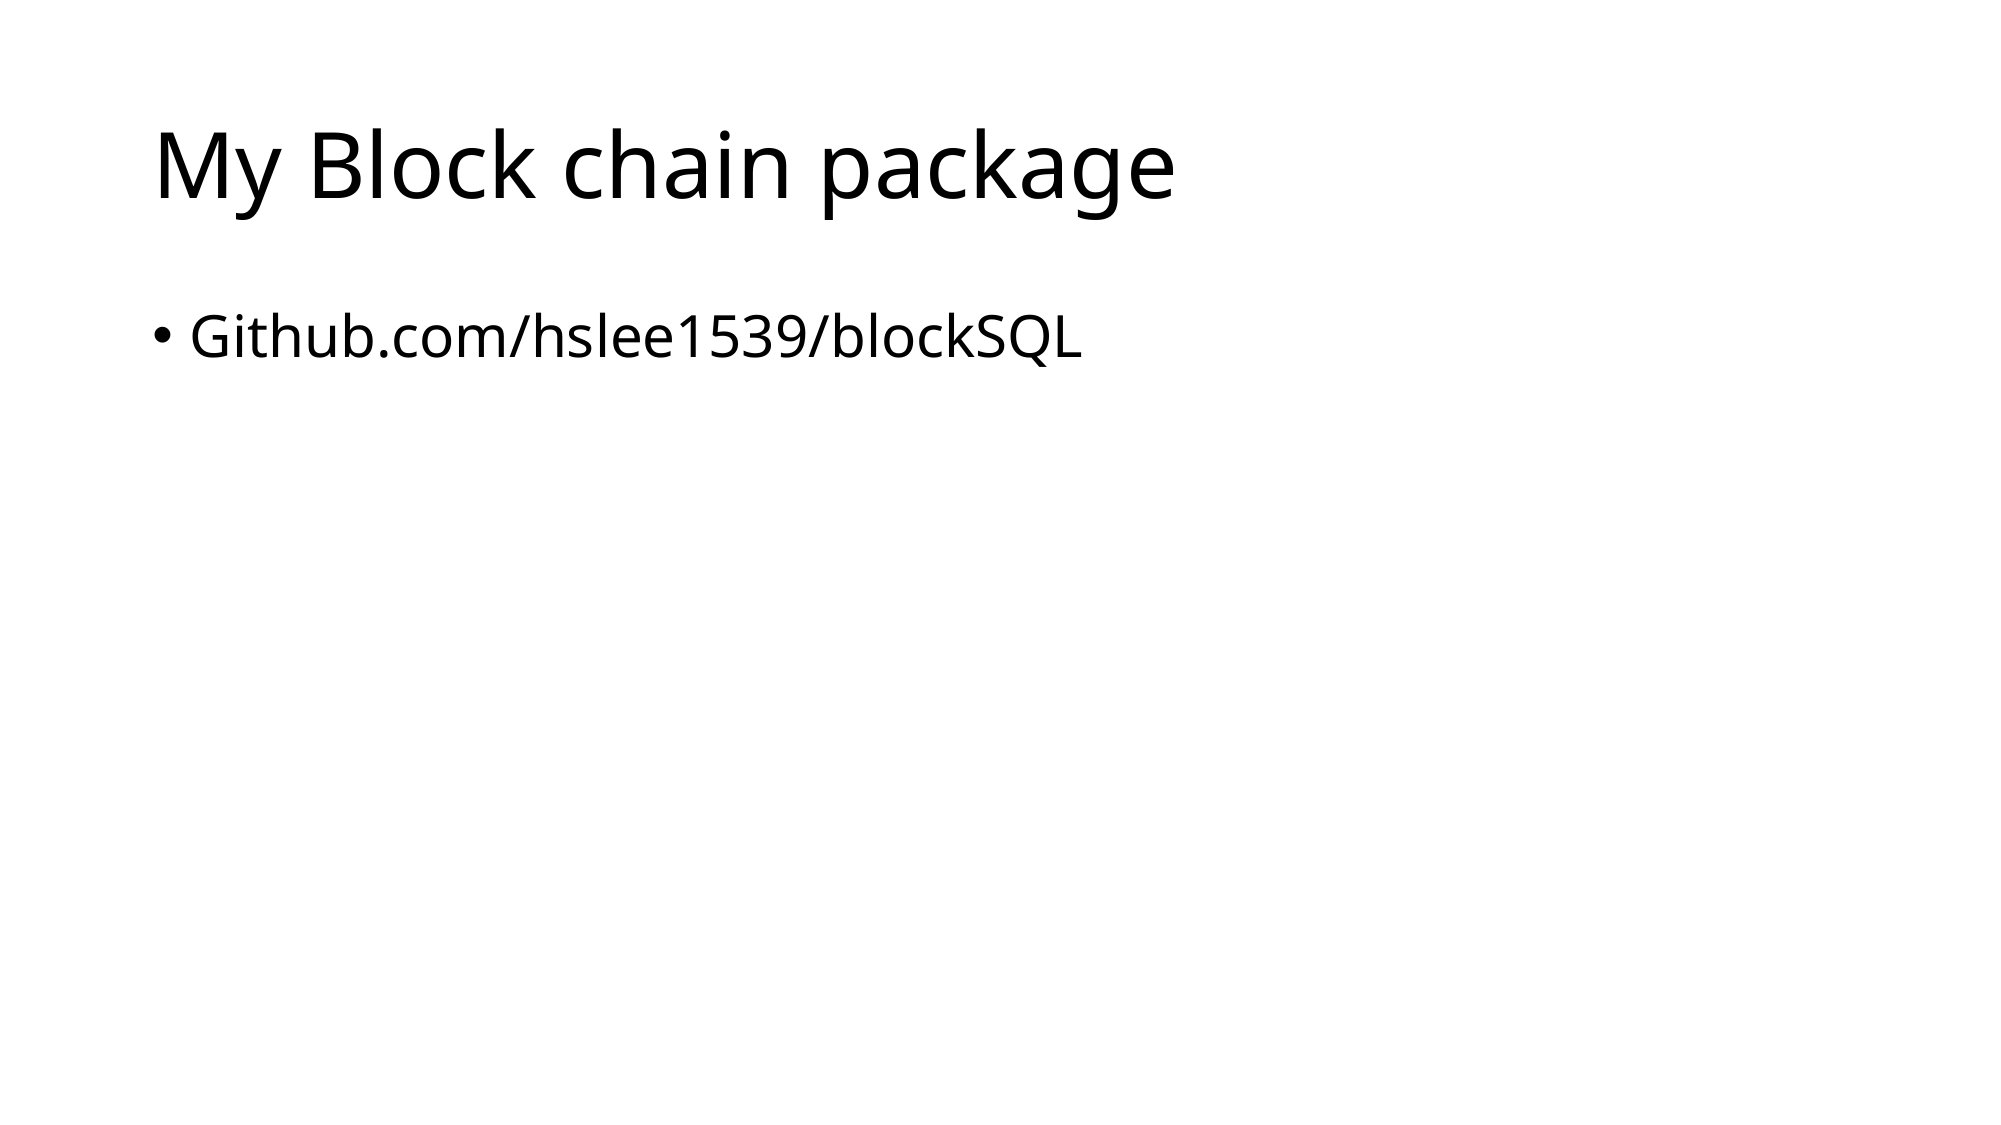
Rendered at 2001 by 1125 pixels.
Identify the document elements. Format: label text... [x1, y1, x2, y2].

title My Block chain package [137, 59, 1863, 278]
list Github.com/hslee1539/blockSQL [137, 299, 1863, 1014]
